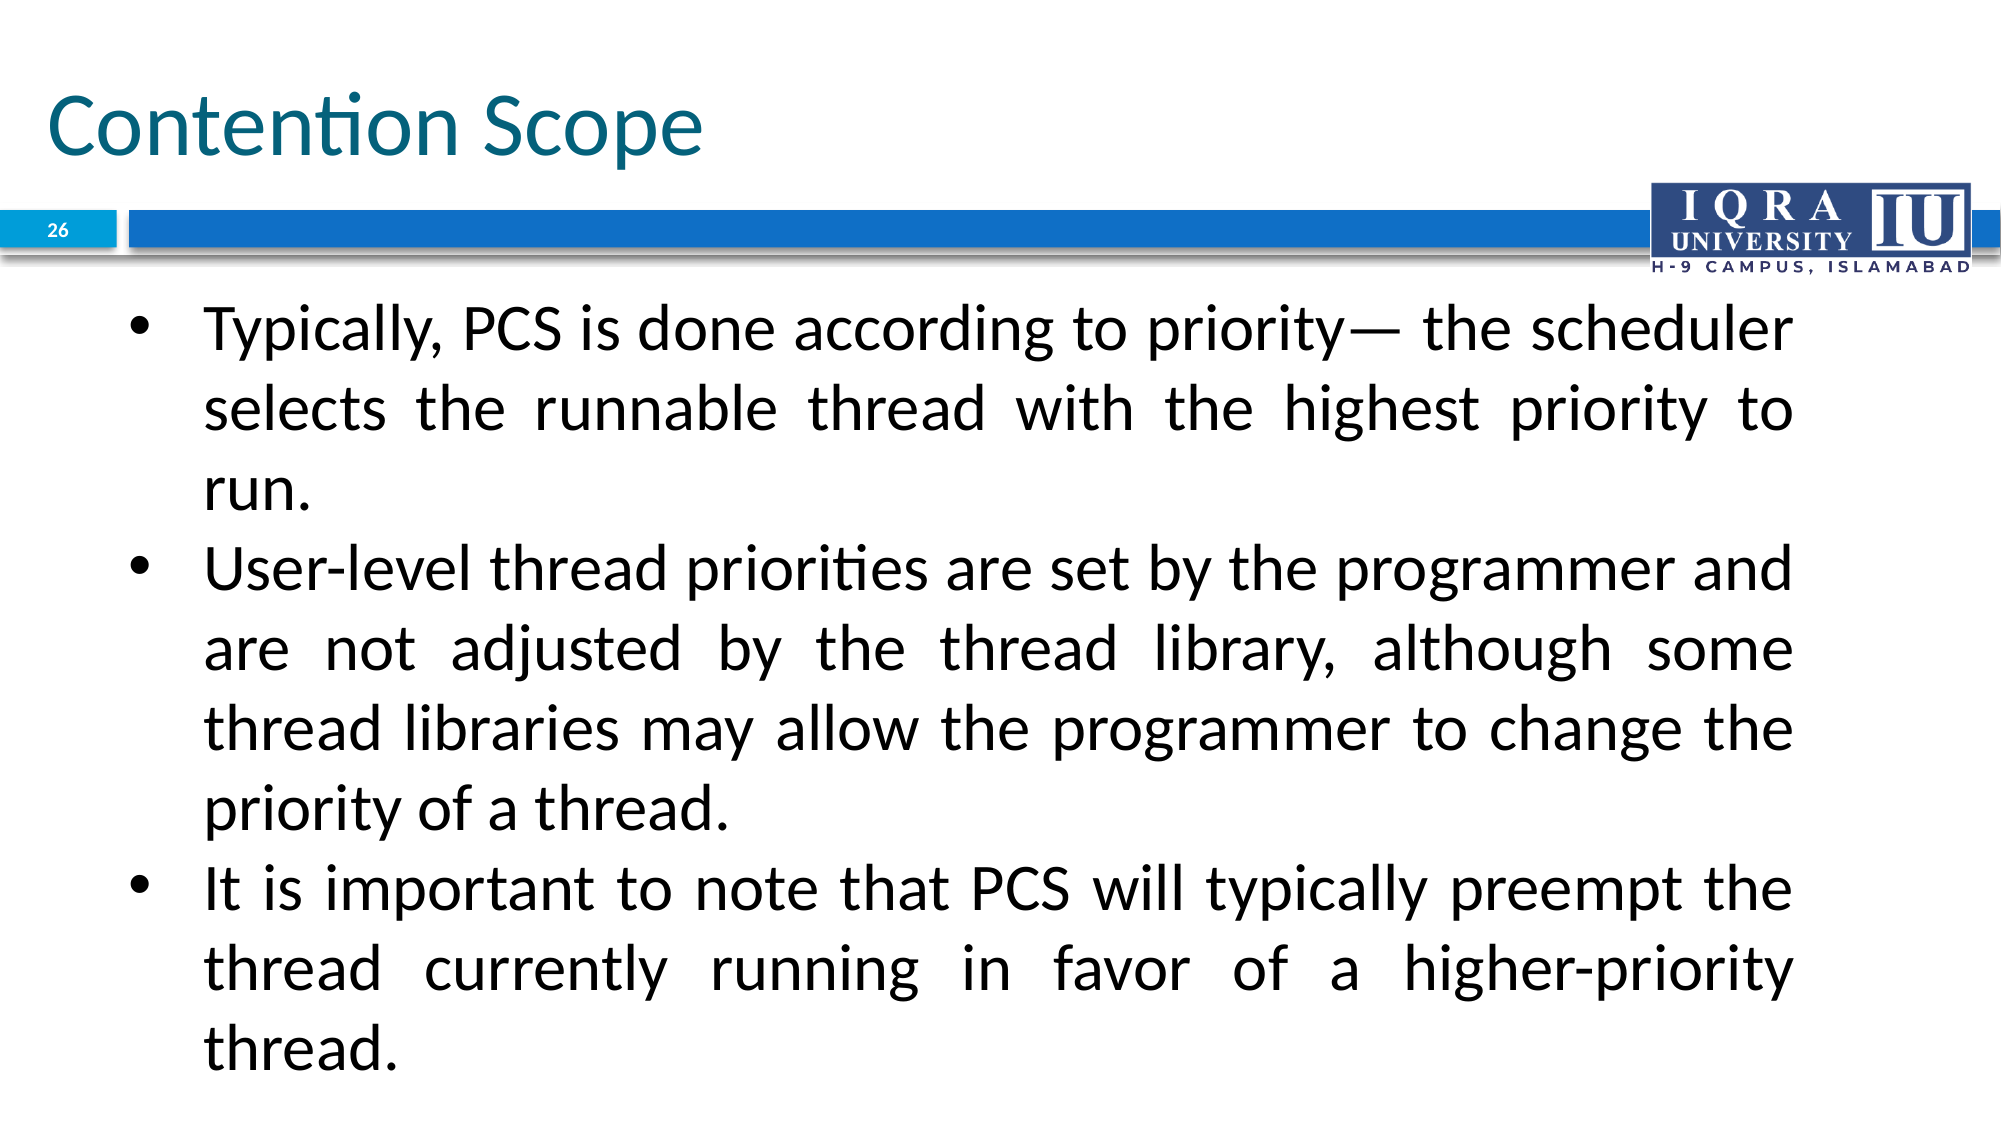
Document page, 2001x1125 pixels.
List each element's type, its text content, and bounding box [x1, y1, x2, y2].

picture [1649, 181, 1973, 277]
slide_number 26 [0, 208, 117, 249]
text_box Typically, PCS is done according to priority— the scheduler selects the runnable thread with the highest priority to run. User-level thread priorities are set by the programmer and are not adjusted by the thread library, although some thread libraries may allow the programmer to change the priority of a thread. It is important to note that PCS will typically preempt the thread currently running in favor of a higher-priority thread. [113, 276, 1811, 1091]
title Contention Scope [32, 37, 1816, 200]
